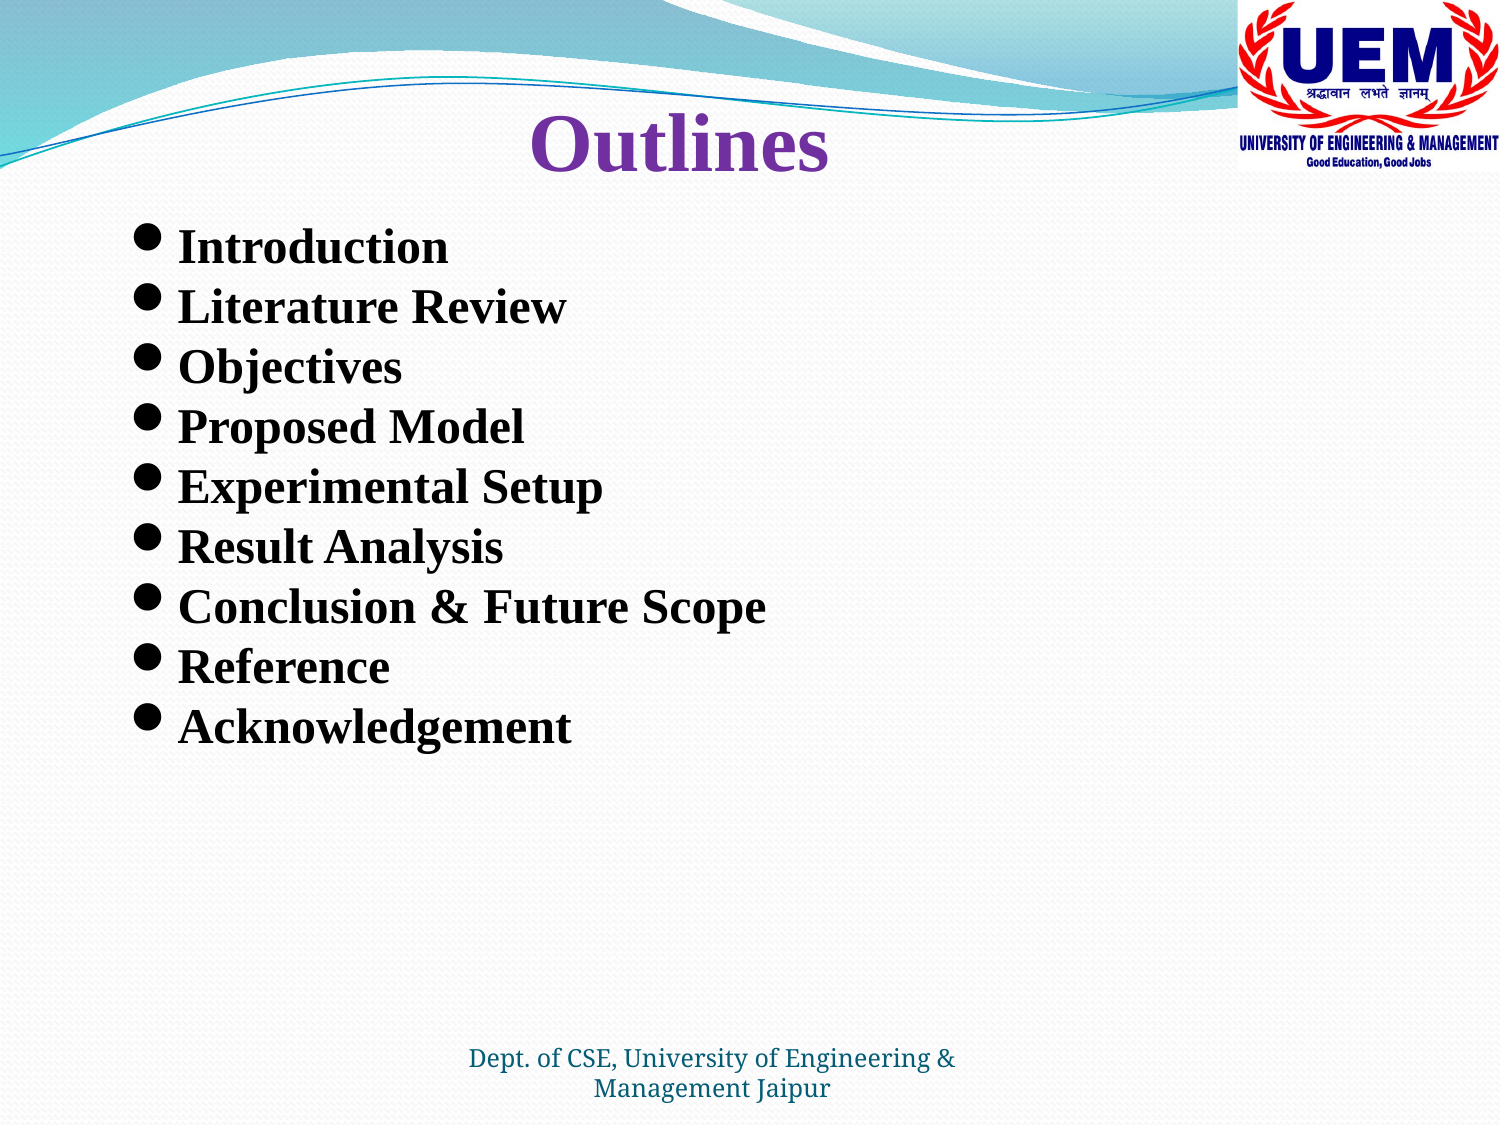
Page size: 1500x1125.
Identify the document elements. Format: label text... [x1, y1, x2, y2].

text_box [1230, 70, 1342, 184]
text_box Introduction Literature Review Objectives Proposed Model Experimental Setup Result Analysis Conclusion & Future Scope Reference Acknowledgement [115, 206, 1466, 1044]
picture [1237, 0, 1500, 172]
text_box Outlines [16, 70, 1342, 189]
footer Dept. of CSE, University of Engineering & Management Jaipur [437, 1044, 988, 1103]
